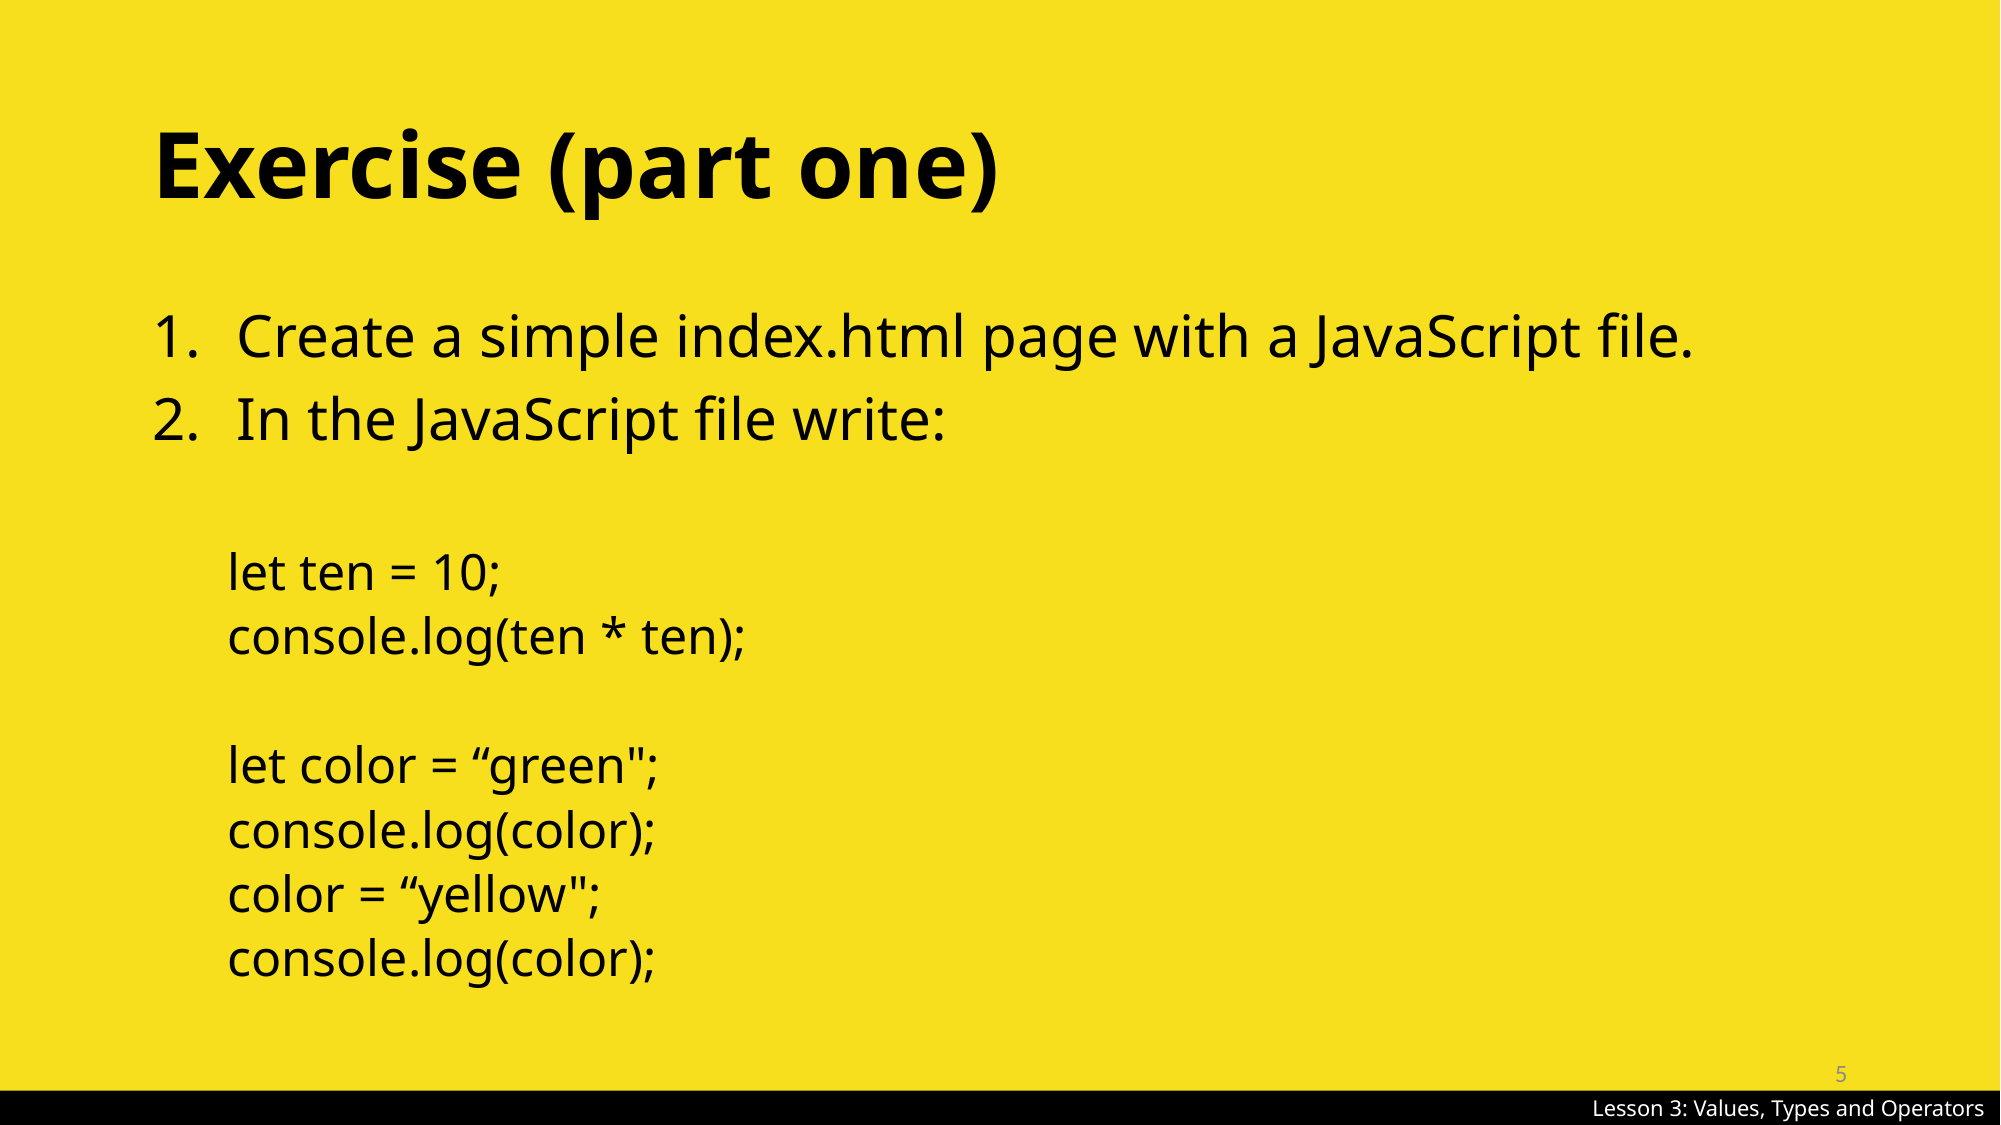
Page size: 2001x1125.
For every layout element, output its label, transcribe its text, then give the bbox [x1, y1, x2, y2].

slide_number 5 [1412, 1042, 1863, 1086]
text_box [0, 1086, 2000, 1125]
list Create a simple index.html page with a JavaScript file. In the JavaScript file write: let ten = 10; console.log(ten * ten); let color = “green"; console.log(color); color = “yellow"; console.log(color); [137, 299, 1926, 1014]
title Exercise (part one) [137, 59, 1863, 278]
